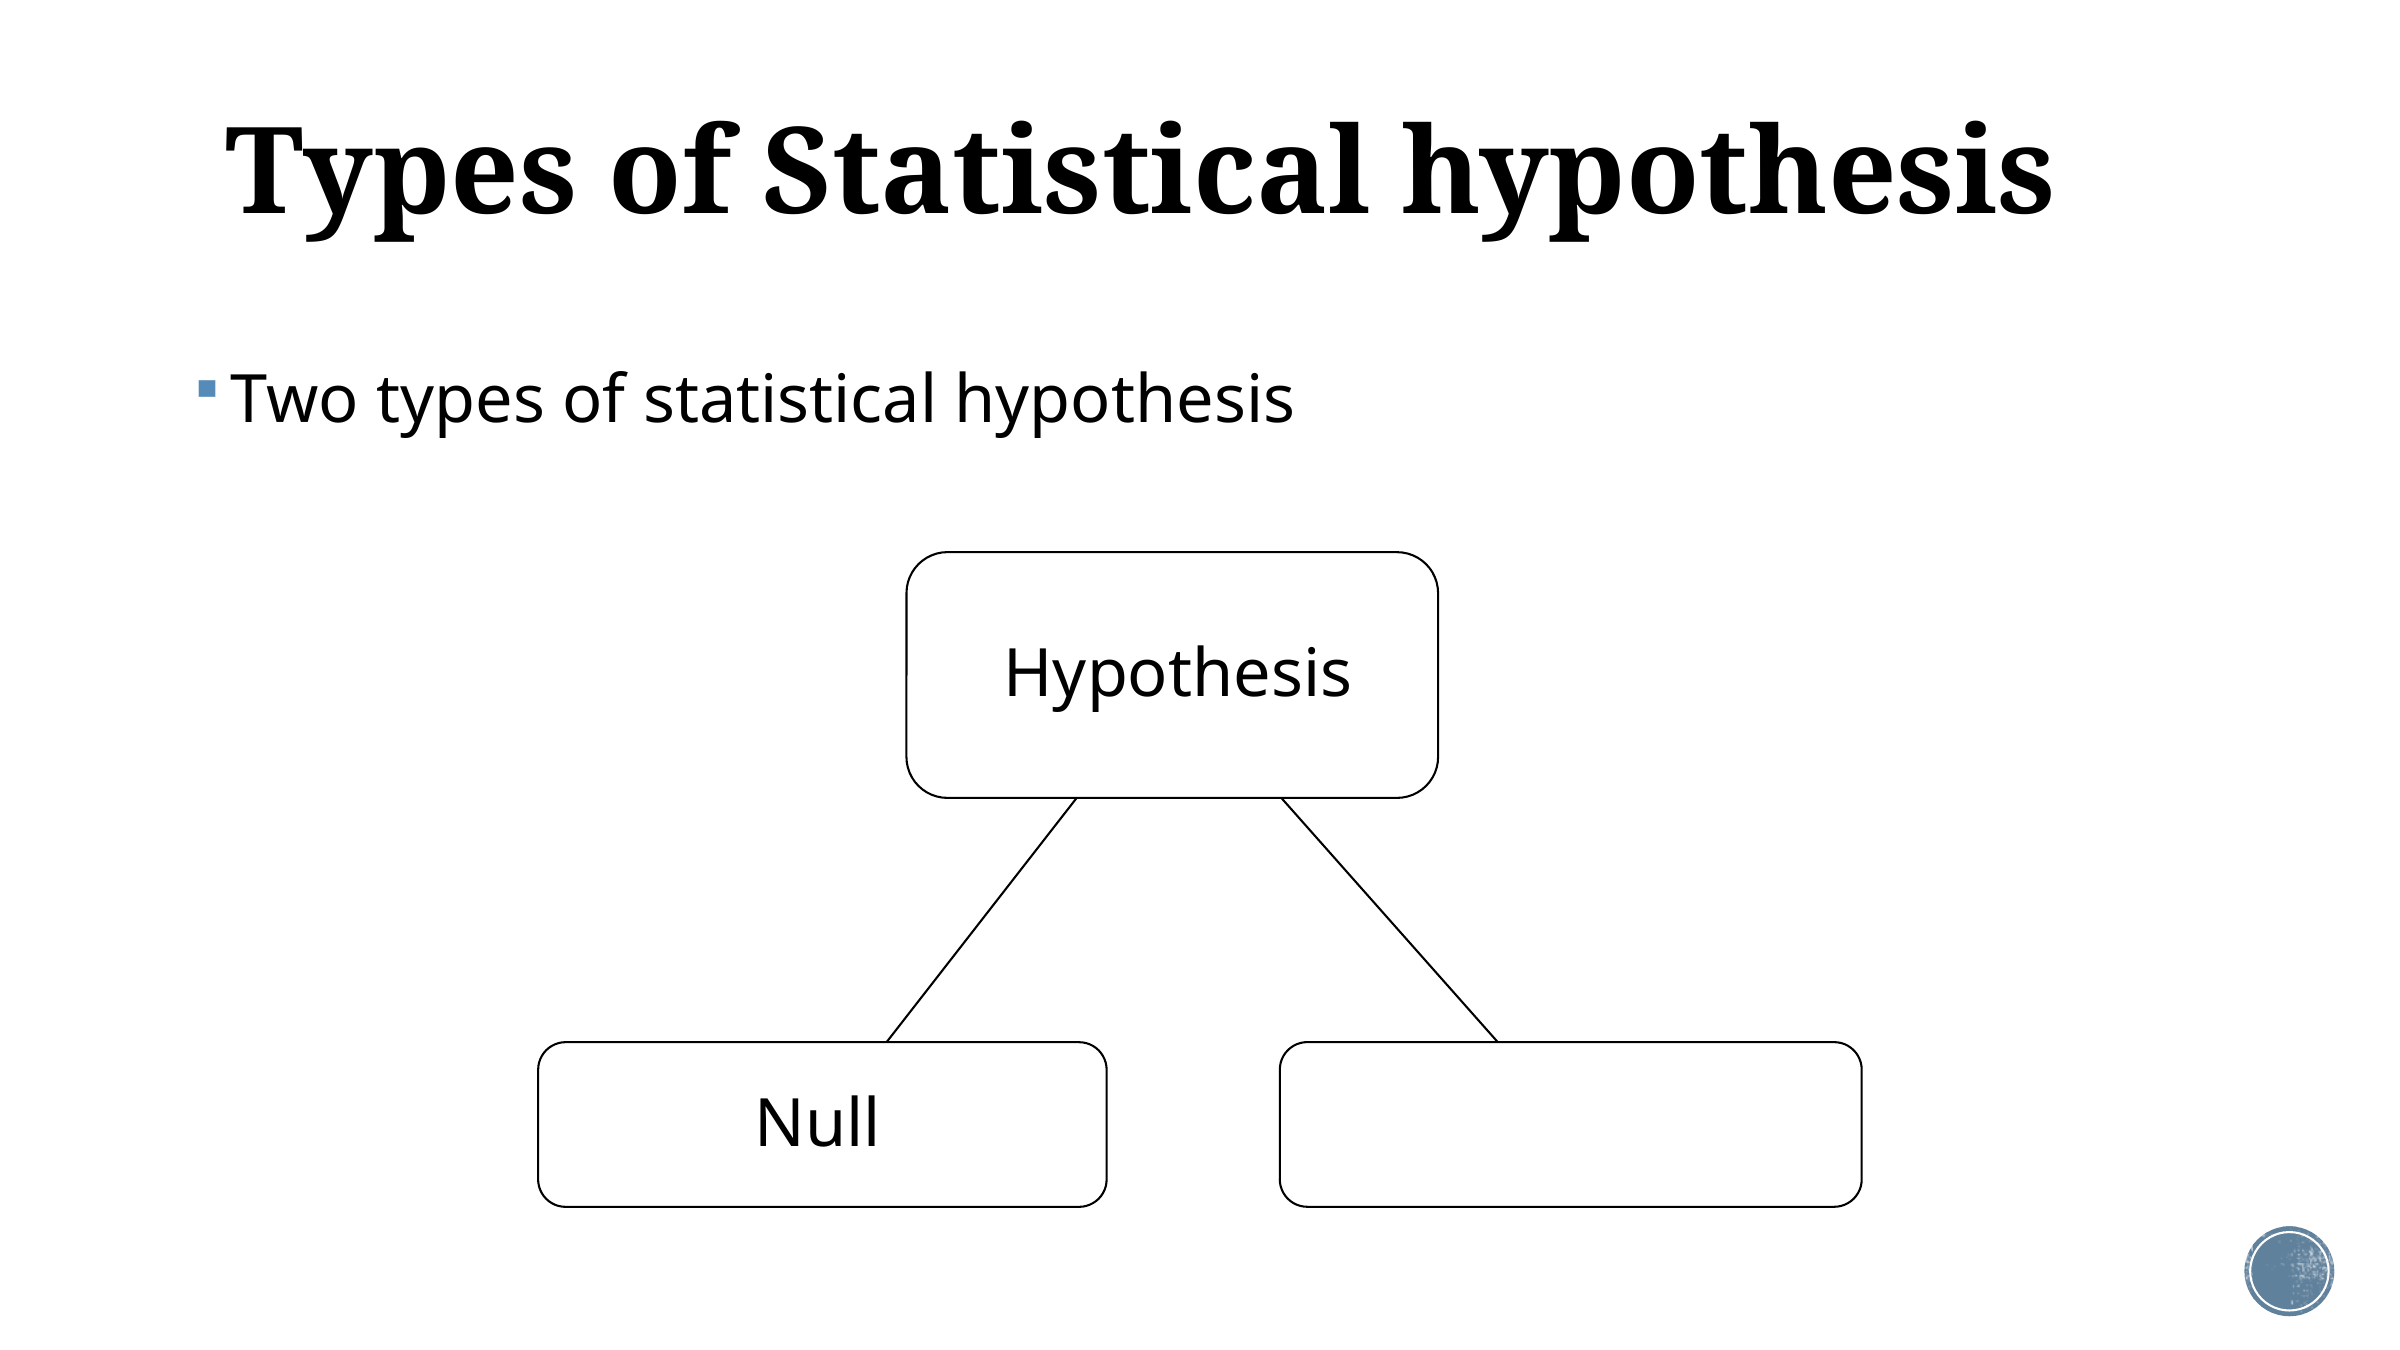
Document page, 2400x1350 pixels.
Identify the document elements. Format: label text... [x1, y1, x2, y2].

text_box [538, 445, 1861, 1261]
title Types of Statistical hypothesis [210, 16, 2191, 333]
list Two types of statistical hypothesis [179, 348, 2220, 1168]
